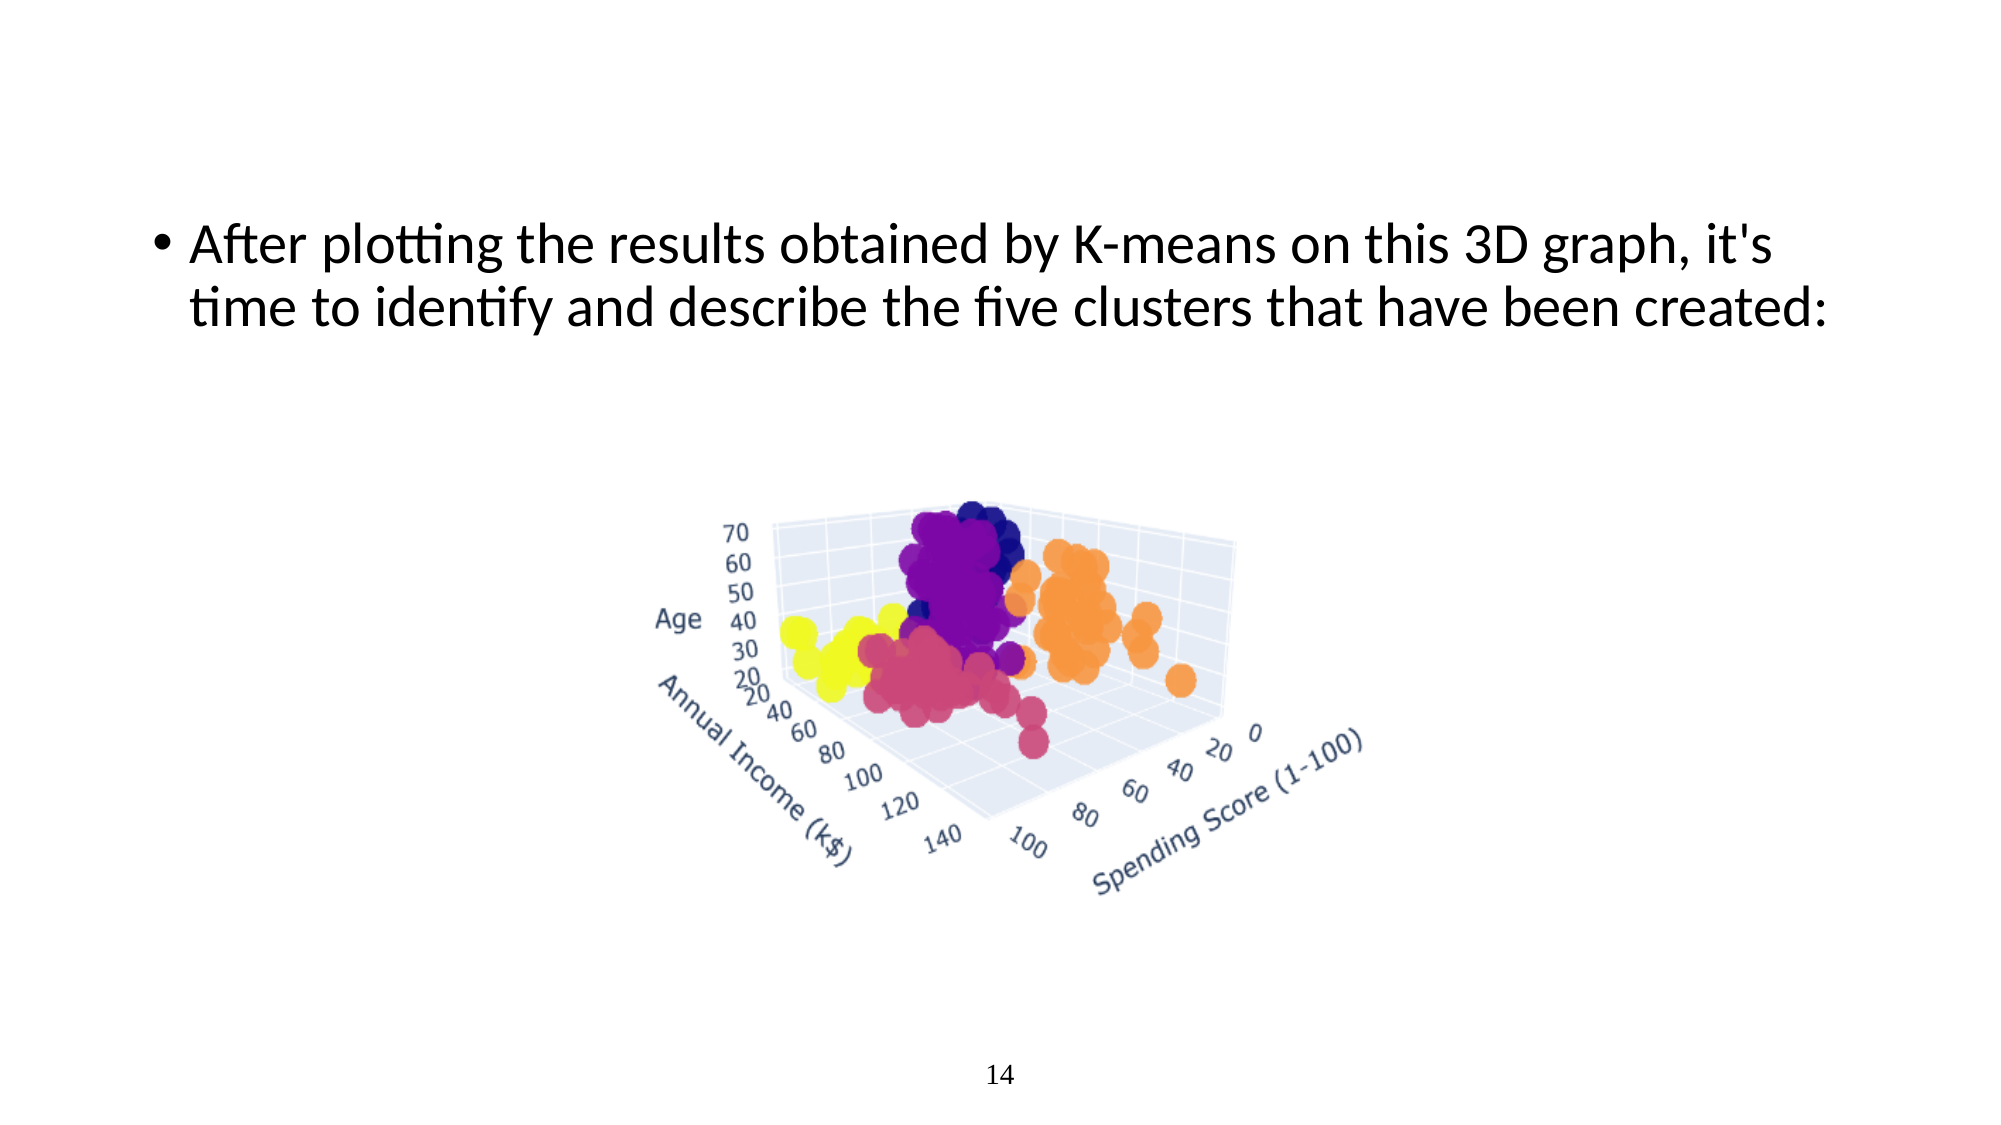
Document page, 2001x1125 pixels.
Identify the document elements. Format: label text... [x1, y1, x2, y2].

picture [543, 478, 1457, 948]
footer 14 [662, 1042, 1338, 1103]
list After plotting the results obtained by K-means on this 3D graph, it's time to identify and describe the five clusters that have been created: [137, 205, 1863, 920]
